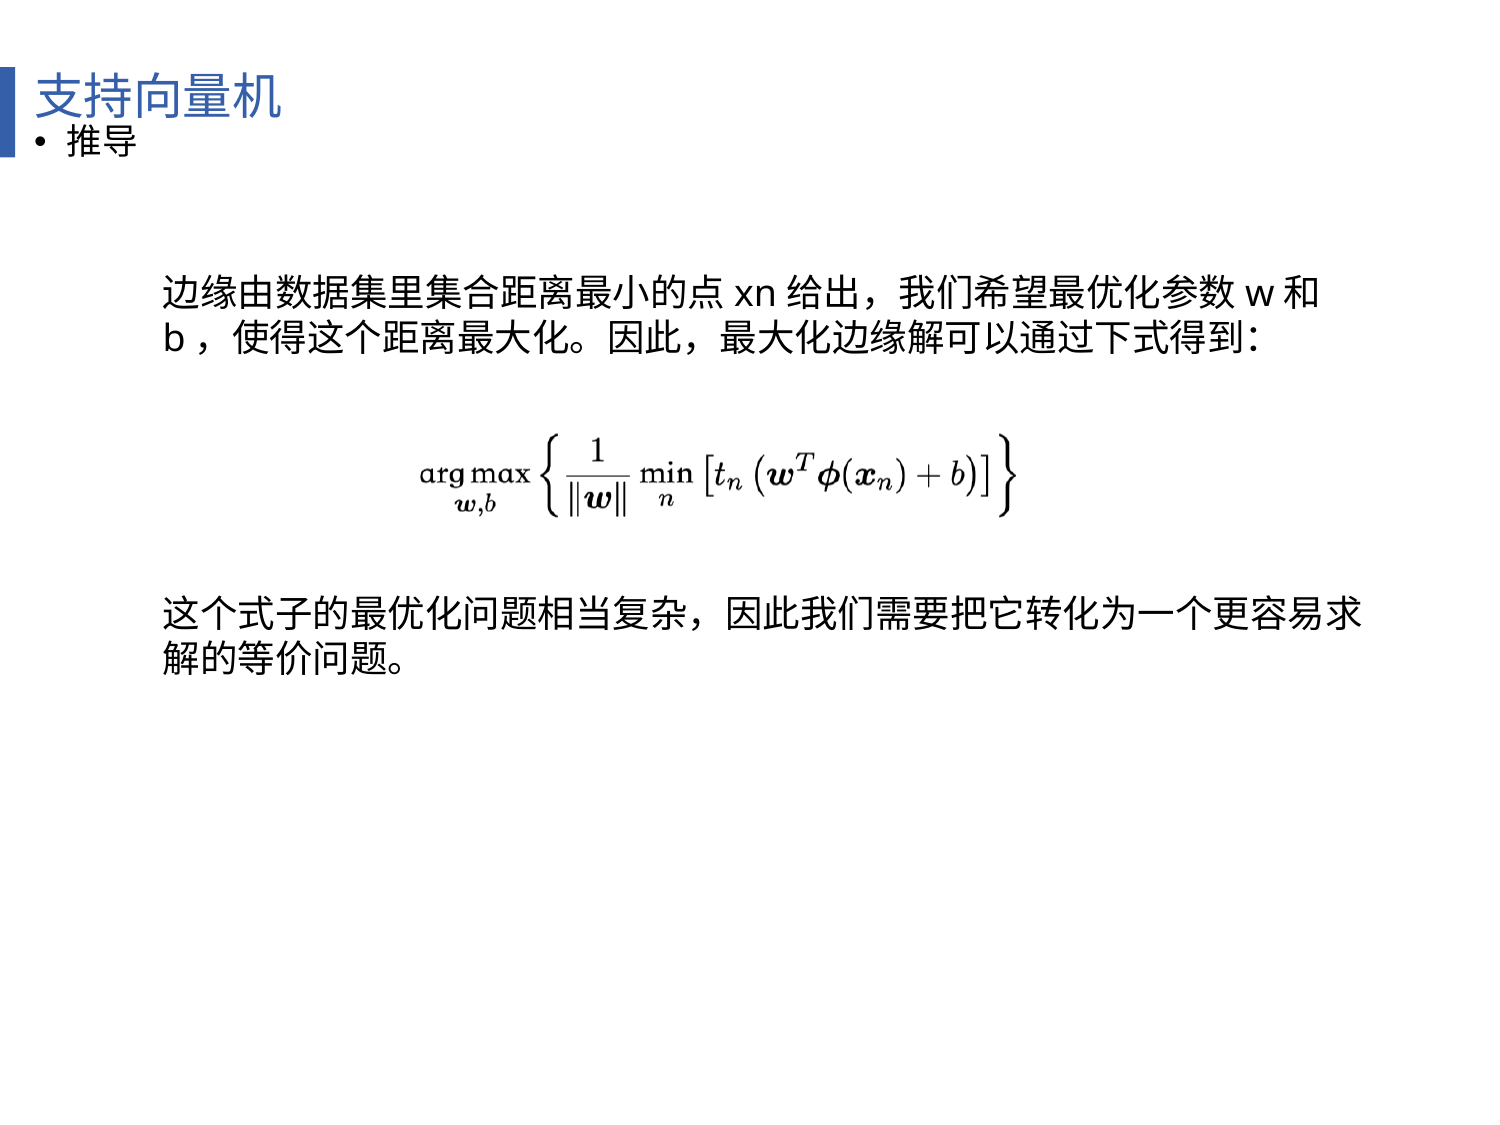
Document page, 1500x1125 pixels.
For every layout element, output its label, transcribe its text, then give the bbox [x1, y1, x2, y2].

picture [412, 417, 1029, 532]
text_box 这个式子的最优化问题相当复杂，因此我们需要把它转化为一个更容易求解的等价问题。 [155, 582, 1386, 733]
text_box 边缘由数据集里集合距离最小的点xn给出，我们希望最优化参数w和b，使得这个距离最大化。因此，最大化边缘解可以通过下式得到： [155, 261, 1386, 367]
list 推导 [26, 116, 834, 171]
list 支持向量机 [26, 63, 834, 116]
